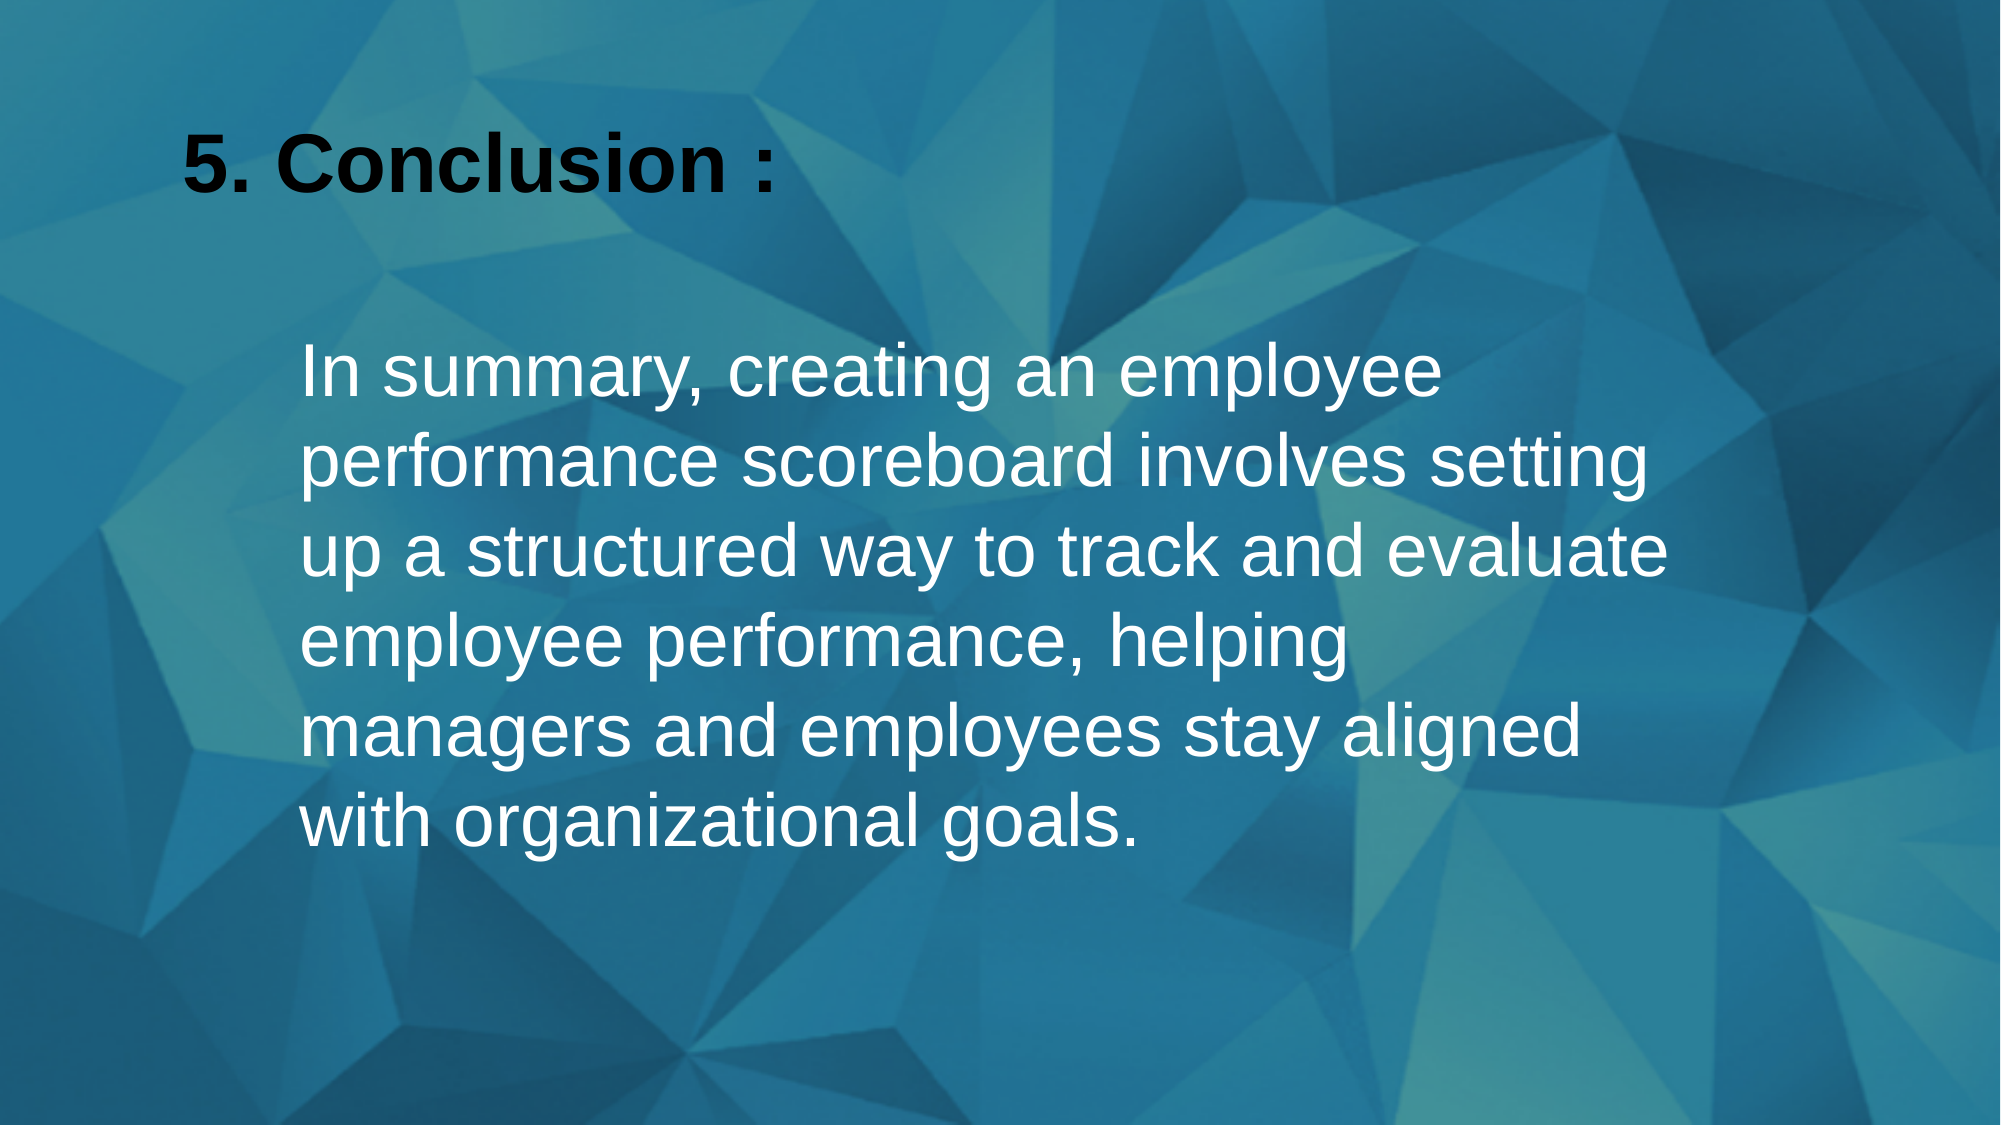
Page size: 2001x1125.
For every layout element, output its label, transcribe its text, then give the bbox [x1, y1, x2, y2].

text_box In summary, creating an employee performance scoreboard involves setting up a structured way to track and evaluate employee performance, helping managers and employees stay aligned with organizational goals. [285, 314, 1715, 870]
picture [0, 0, 2001, 1125]
text_box 5. Conclusion : [168, 101, 825, 217]
